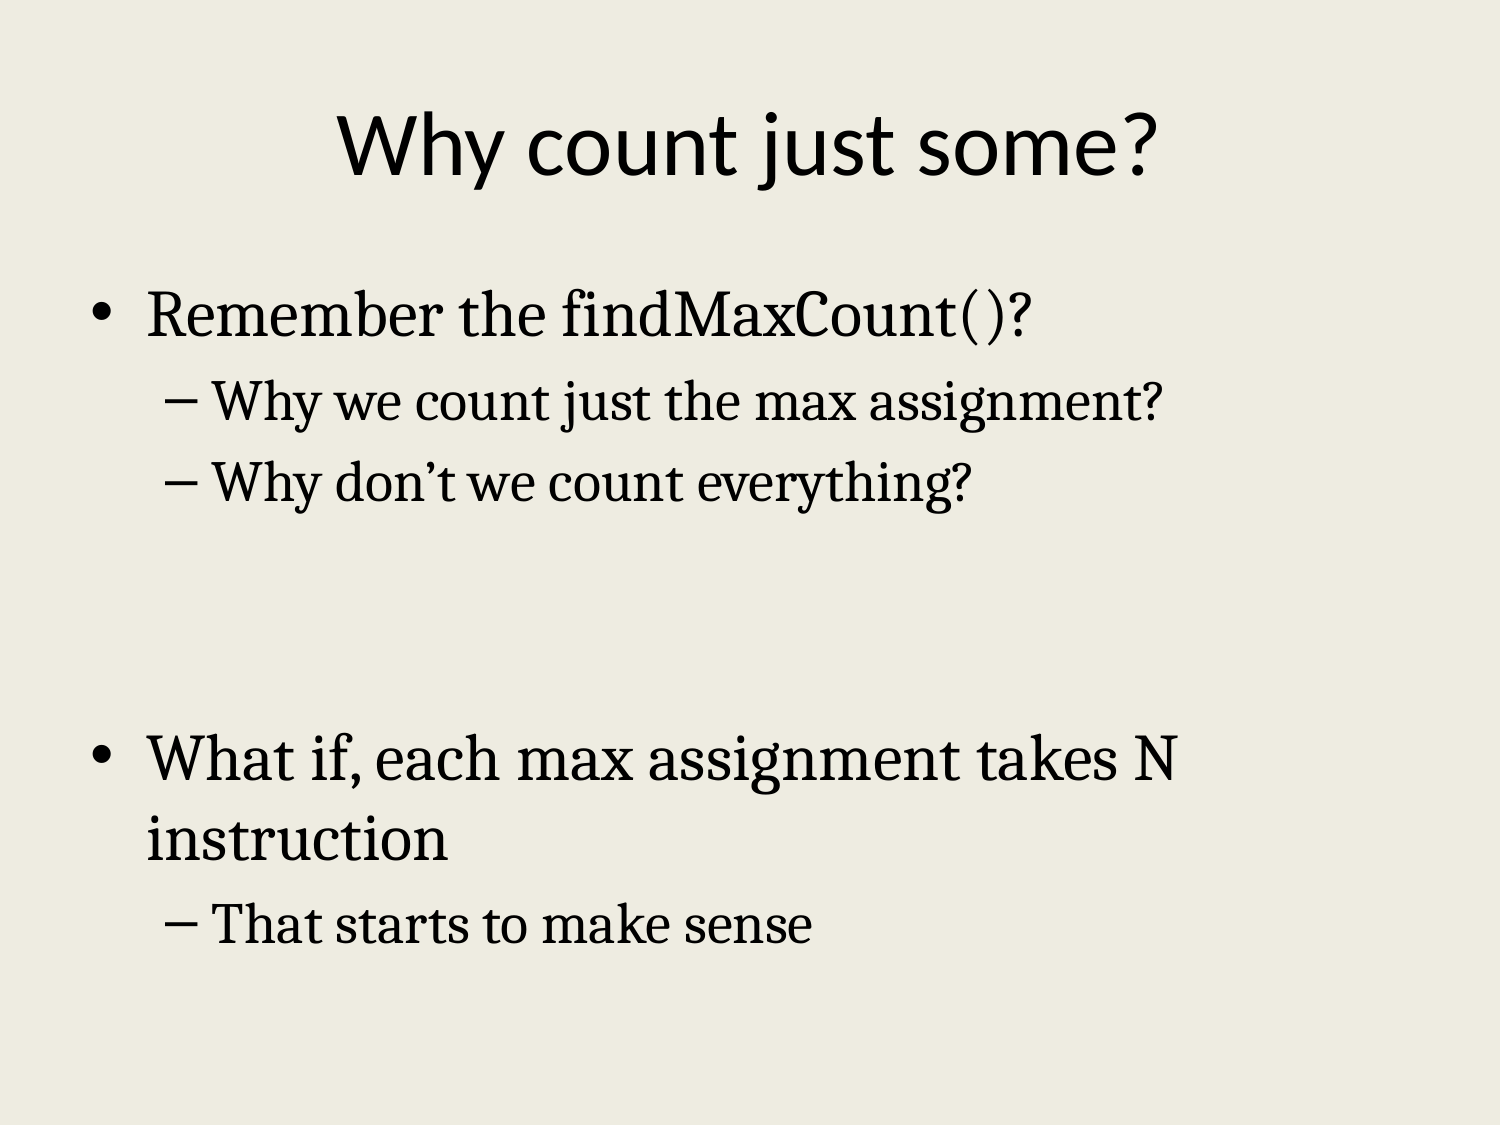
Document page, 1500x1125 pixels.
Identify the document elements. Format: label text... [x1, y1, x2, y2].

list Remember the findMaxCount()? Why we count just the max assignment? Why don’t we count everything? What if, each max assignment takes N instruction That starts to make sense [75, 262, 1425, 1071]
title Why count just some? [75, 45, 1425, 233]
